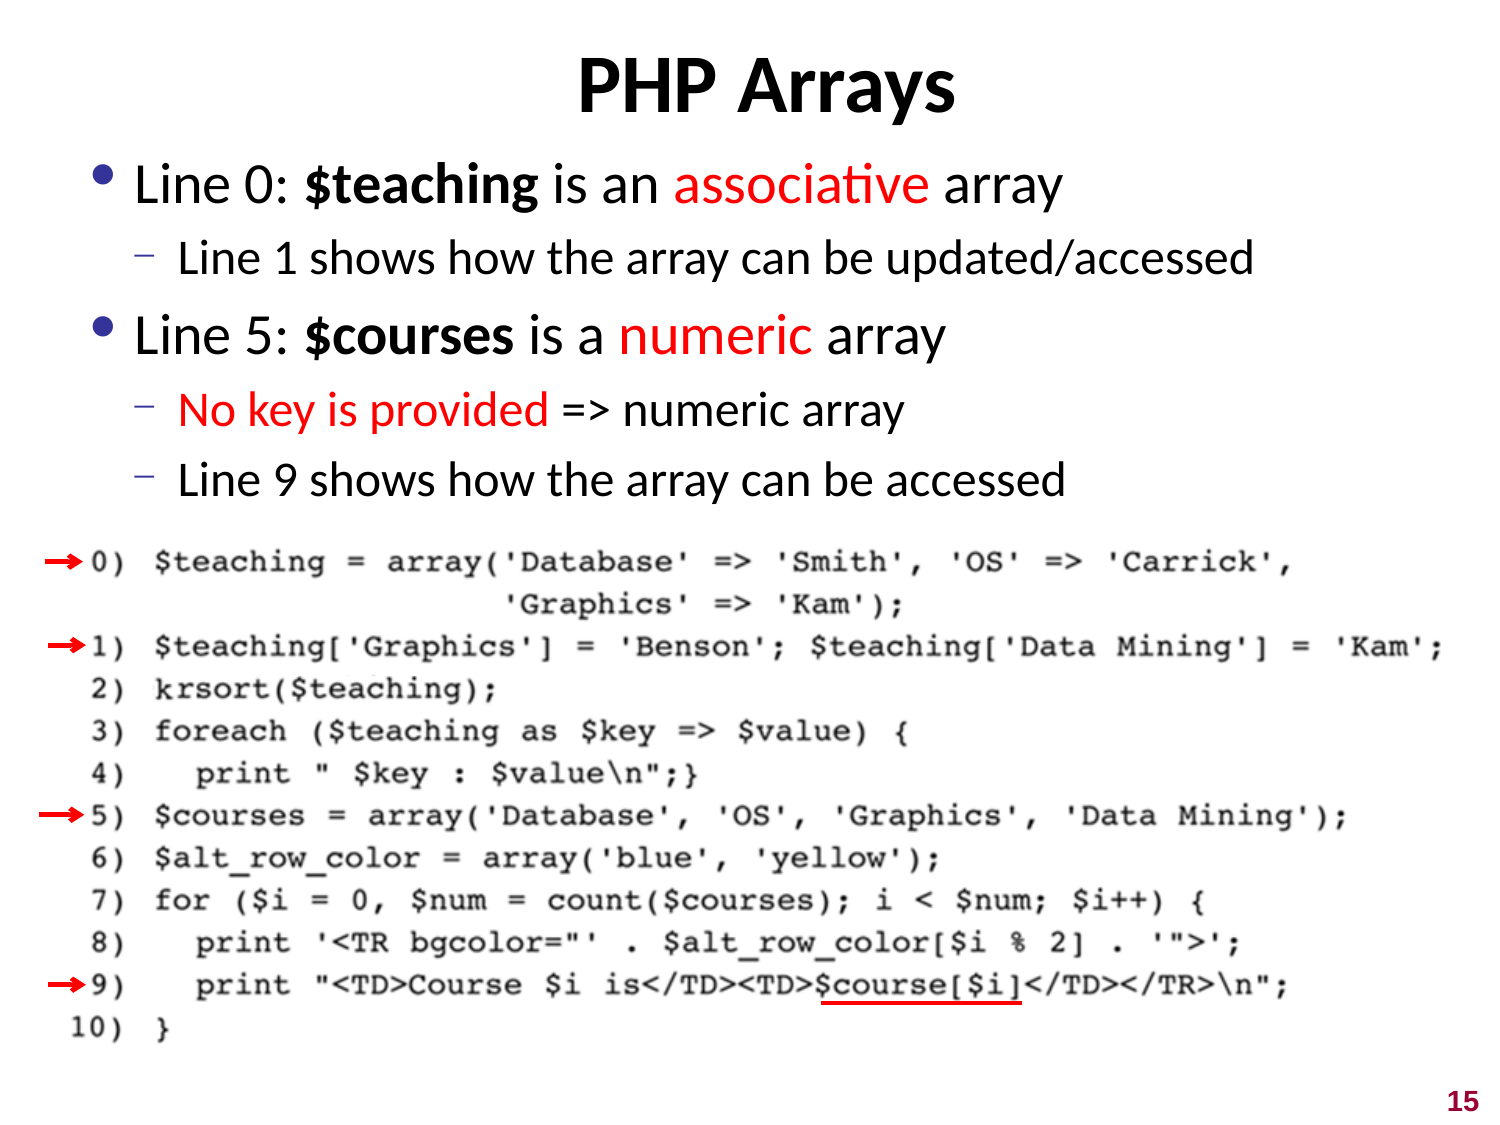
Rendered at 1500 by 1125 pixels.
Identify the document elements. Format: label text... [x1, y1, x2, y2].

title PHP Arrays [74, 0, 1460, 162]
list Line 0: $teaching is an associative array Line 1 shows how the array can be updated/accessed Line 5: $courses is a numeric array No key is provided => numeric array Line 9 shows how the array can be accessed [74, 136, 1377, 518]
slide_number 15 [1423, 1070, 1495, 1125]
picture [66, 541, 1448, 1047]
